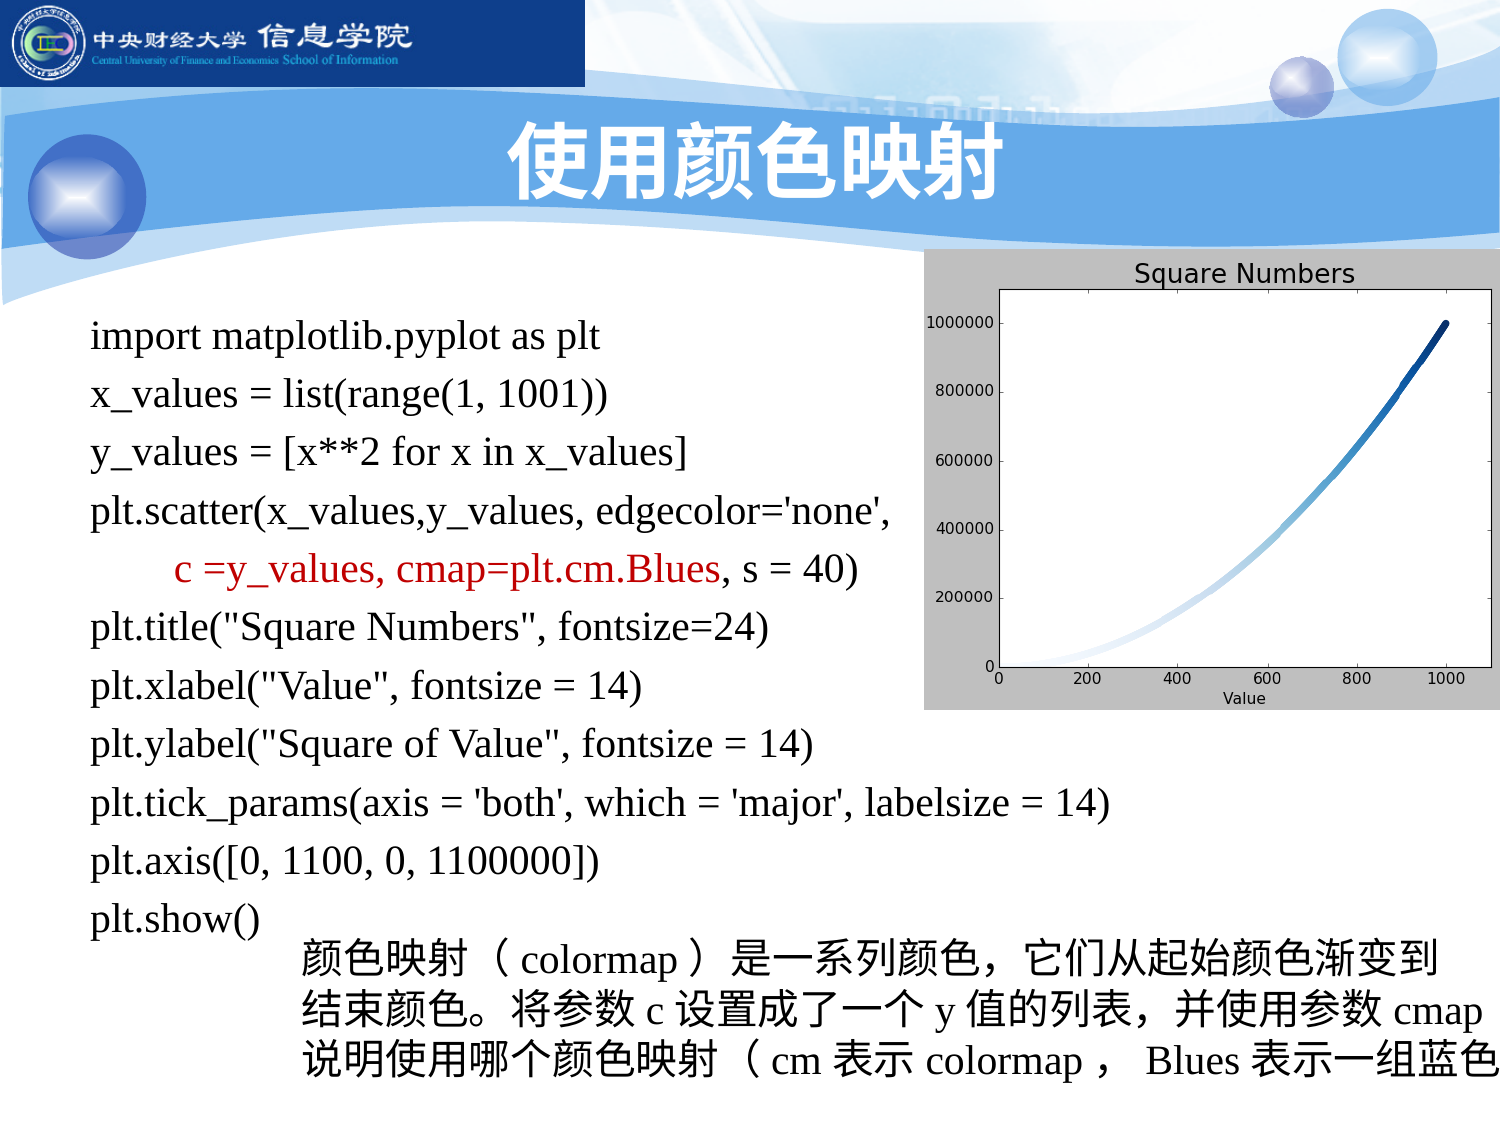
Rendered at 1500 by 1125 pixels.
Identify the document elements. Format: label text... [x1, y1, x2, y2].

picture [0, 0, 1500, 197]
text_box 颜色映射（colormap）是一系列颜色，它们从起始颜色渐变到 结束颜色。将参数c设置成了一个y值的列表，并使用参数cmap 说明使用哪个颜色映射（cm表示colormap，Blues表示一组蓝色） [287, 924, 1500, 1090]
list import matplotlib.pyplot as plt x_values = list(range(1, 1001)) y_values = [x**2 for x in x_values] plt.scatter(x_values,y_values, edgecolor='none', c =y_values, cmap=plt.cm.Blues, s = 40) plt.title("Square Numbers", fontsize=24) plt.xlabel("Value", fontsize = 14) plt.ylabel("Square of Value", fontsize = 14) plt.tick_params(axis = 'both', which = 'major', labelsize = 14) plt.axis([0, 1100, 0, 1100000]) plt.show() [75, 299, 1425, 1038]
title 使用颜色映射 [150, 112, 1363, 205]
picture [924, 249, 1500, 711]
